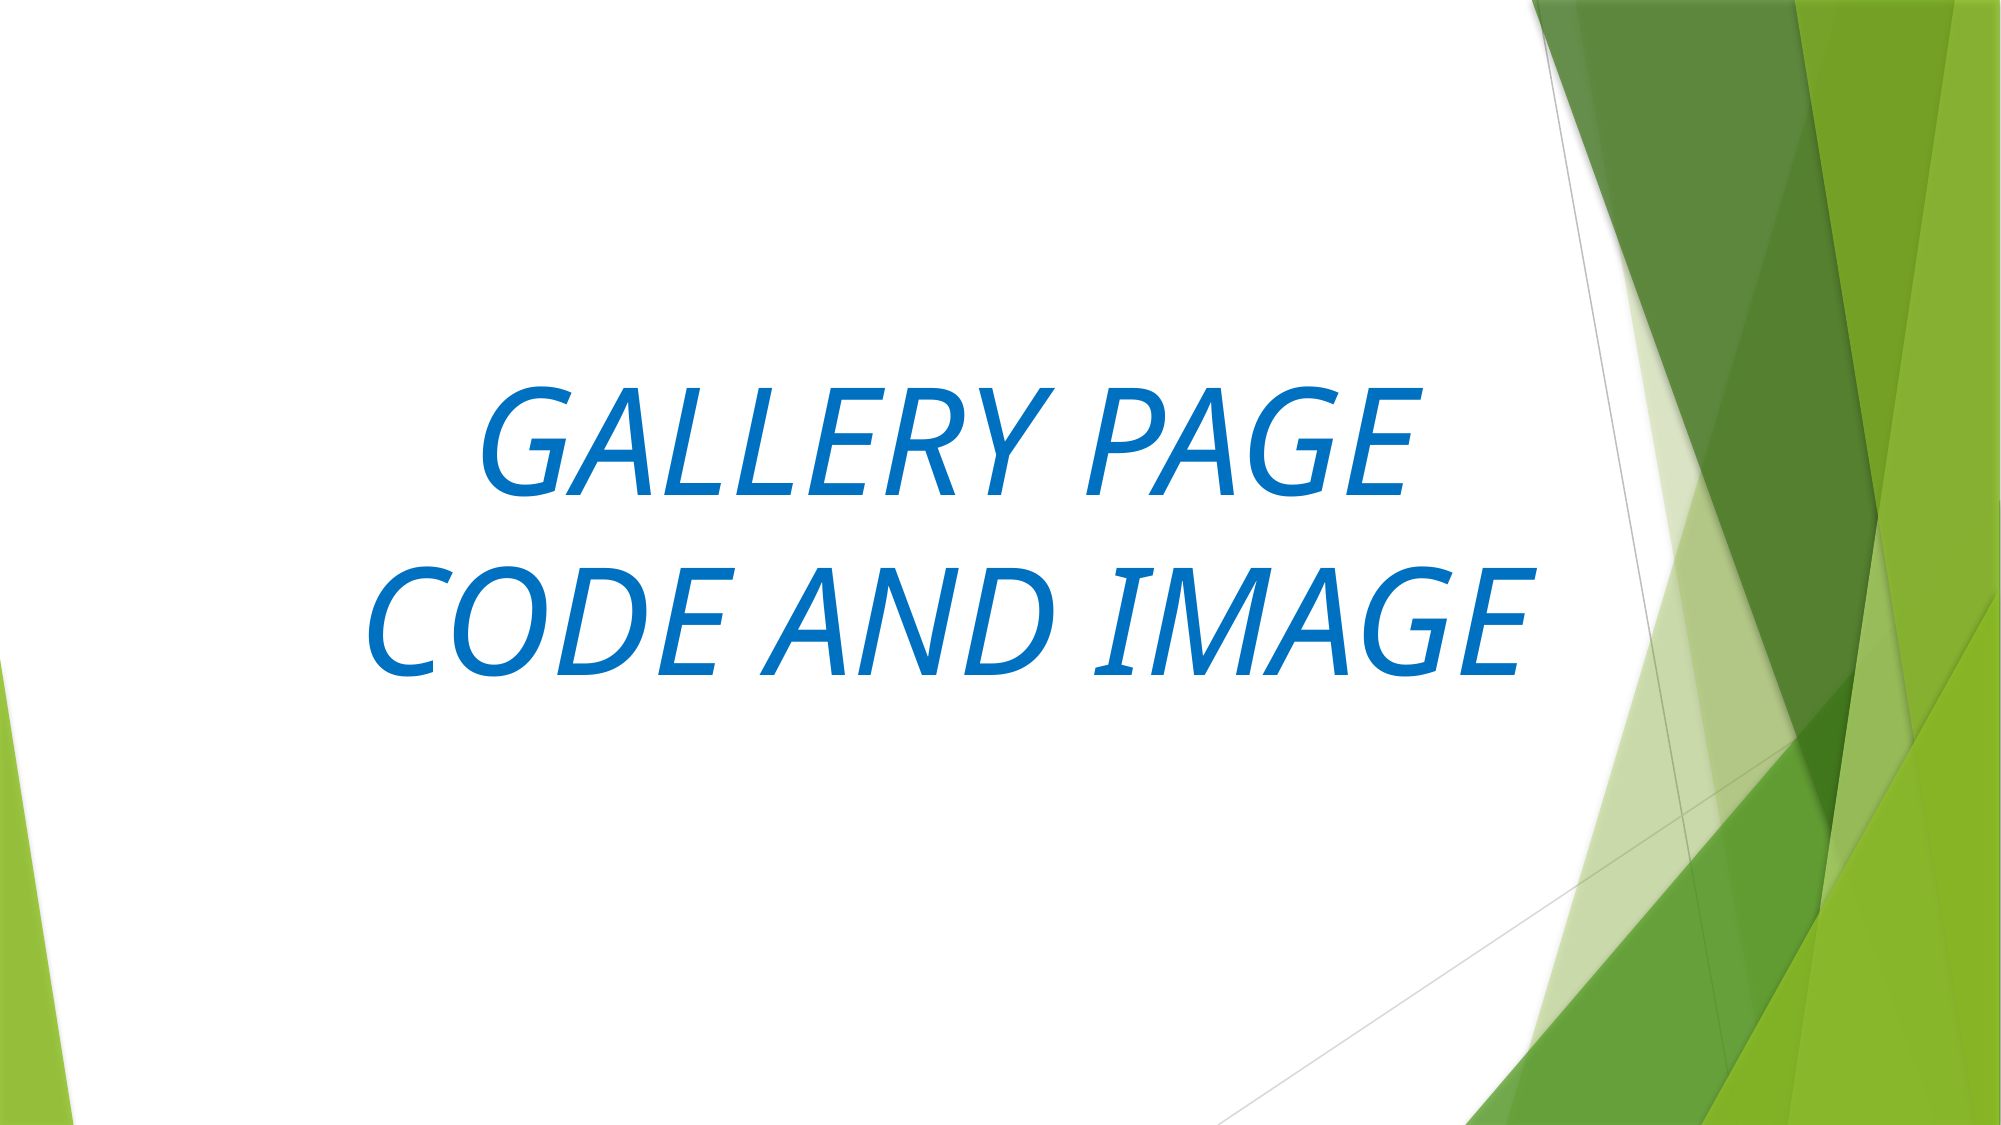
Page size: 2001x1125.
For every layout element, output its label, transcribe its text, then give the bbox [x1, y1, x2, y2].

title GALLERY PAGE CODE AND IMAGE [240, 337, 1651, 890]
